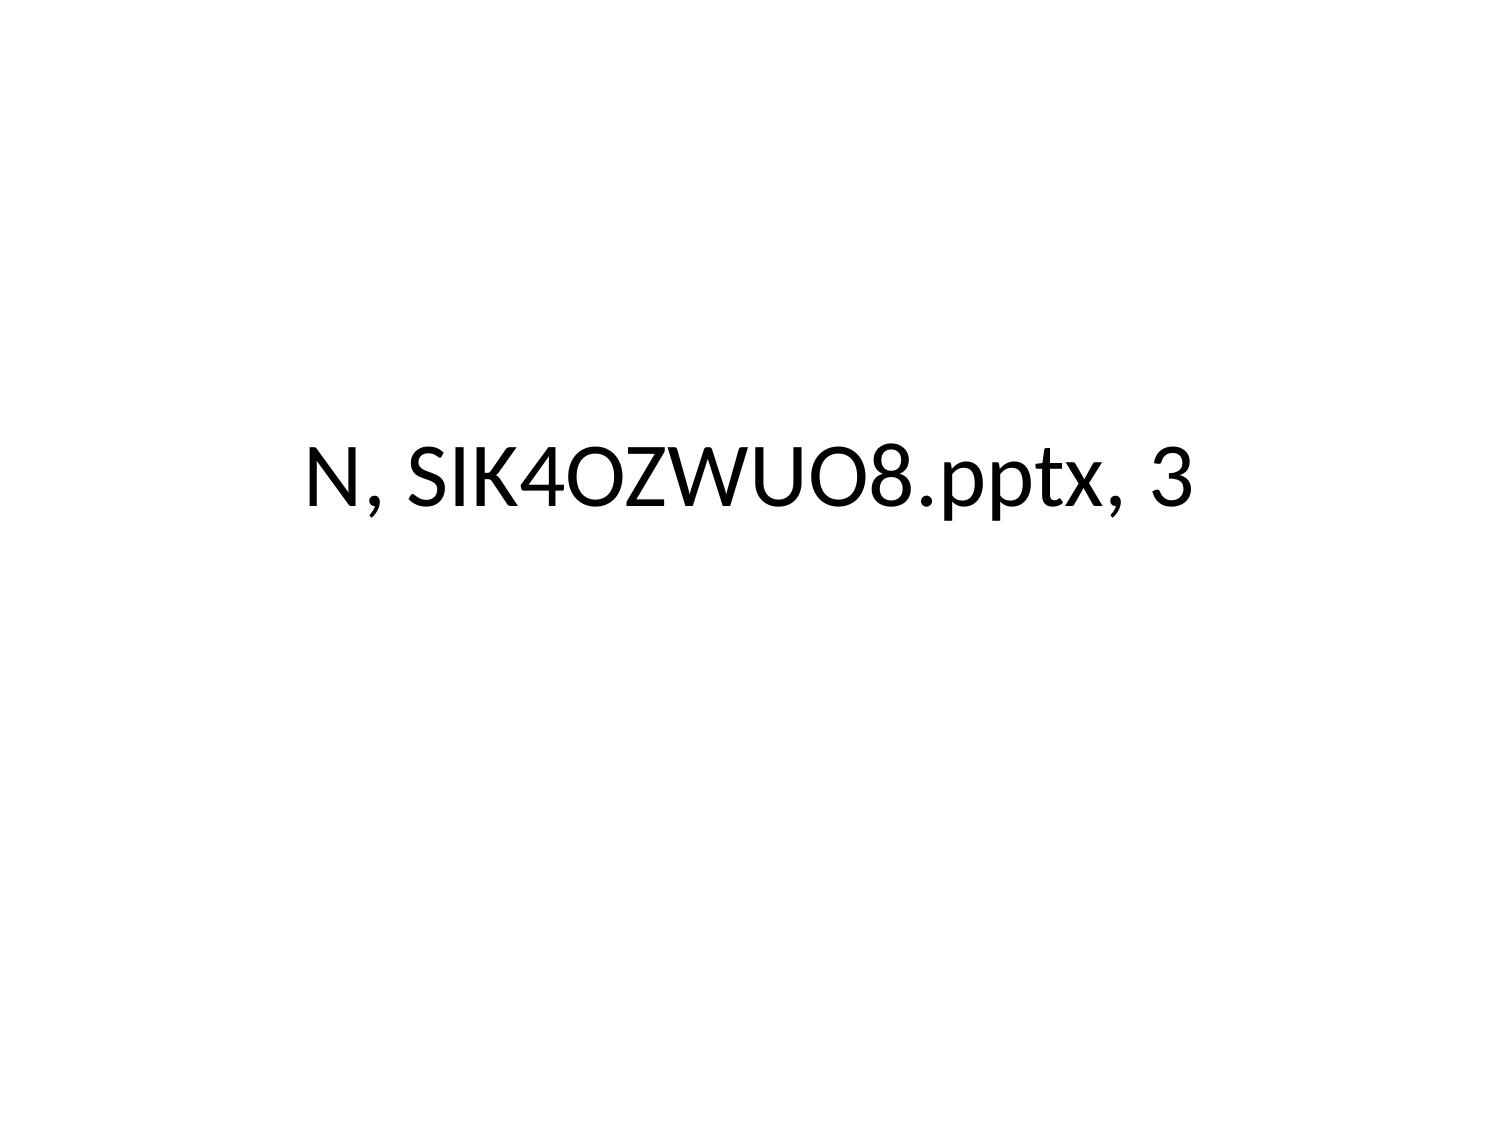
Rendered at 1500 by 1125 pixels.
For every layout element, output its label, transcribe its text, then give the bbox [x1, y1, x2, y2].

title N, SIK4OZWUO8.pptx, 3 [112, 349, 1388, 591]
